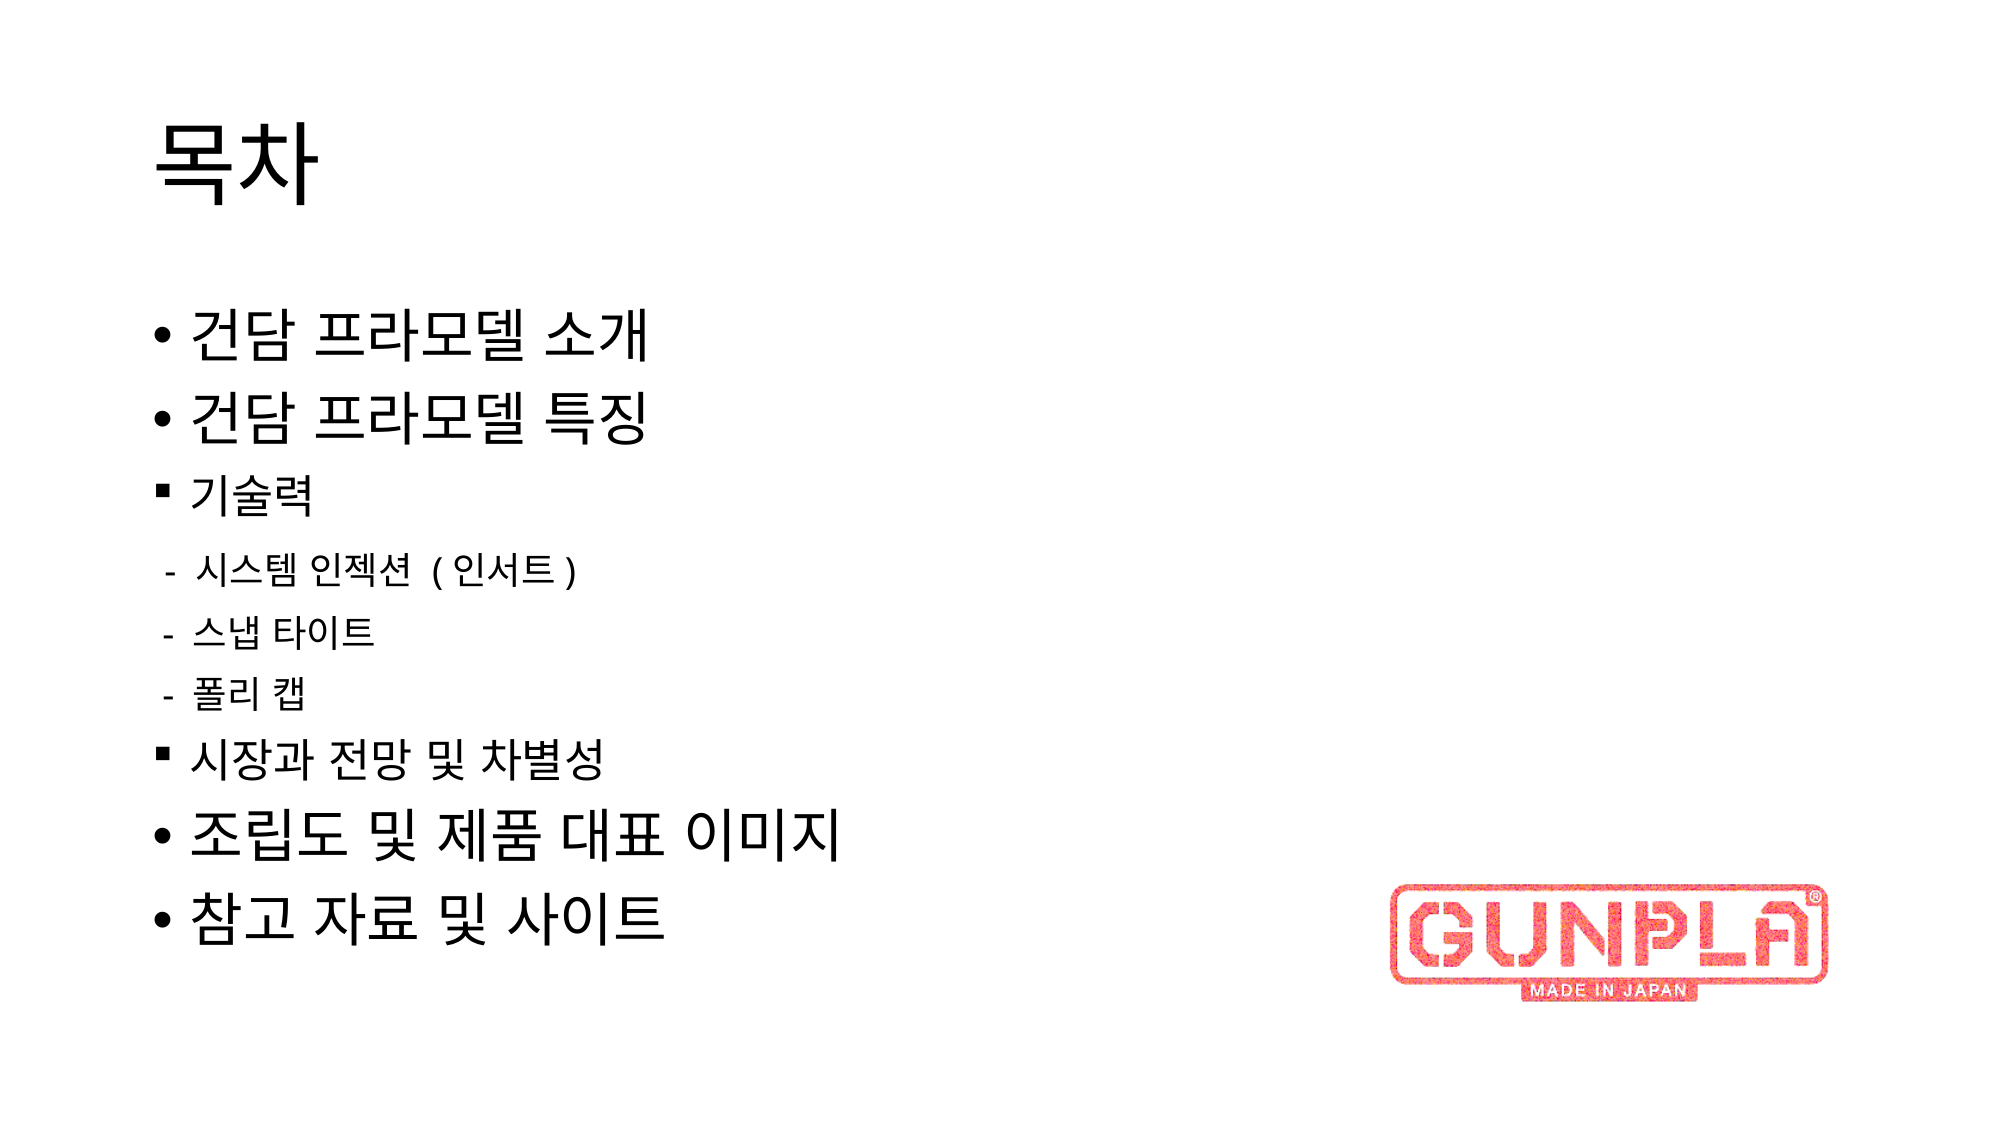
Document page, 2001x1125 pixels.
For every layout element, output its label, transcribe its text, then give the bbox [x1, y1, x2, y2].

list 건담 프라모델 소개 건담 프라모델 특징 기술력 - 시스템 인젝션 (인서트) - 스냅 타이트 - 폴리 캡 시장과 전망 및 차별성 조립도 및 제품 대표 이미지 참고 자료 및 사이트 [137, 299, 1863, 1014]
picture [1371, 876, 1848, 1011]
title 목차 [137, 59, 1863, 278]
